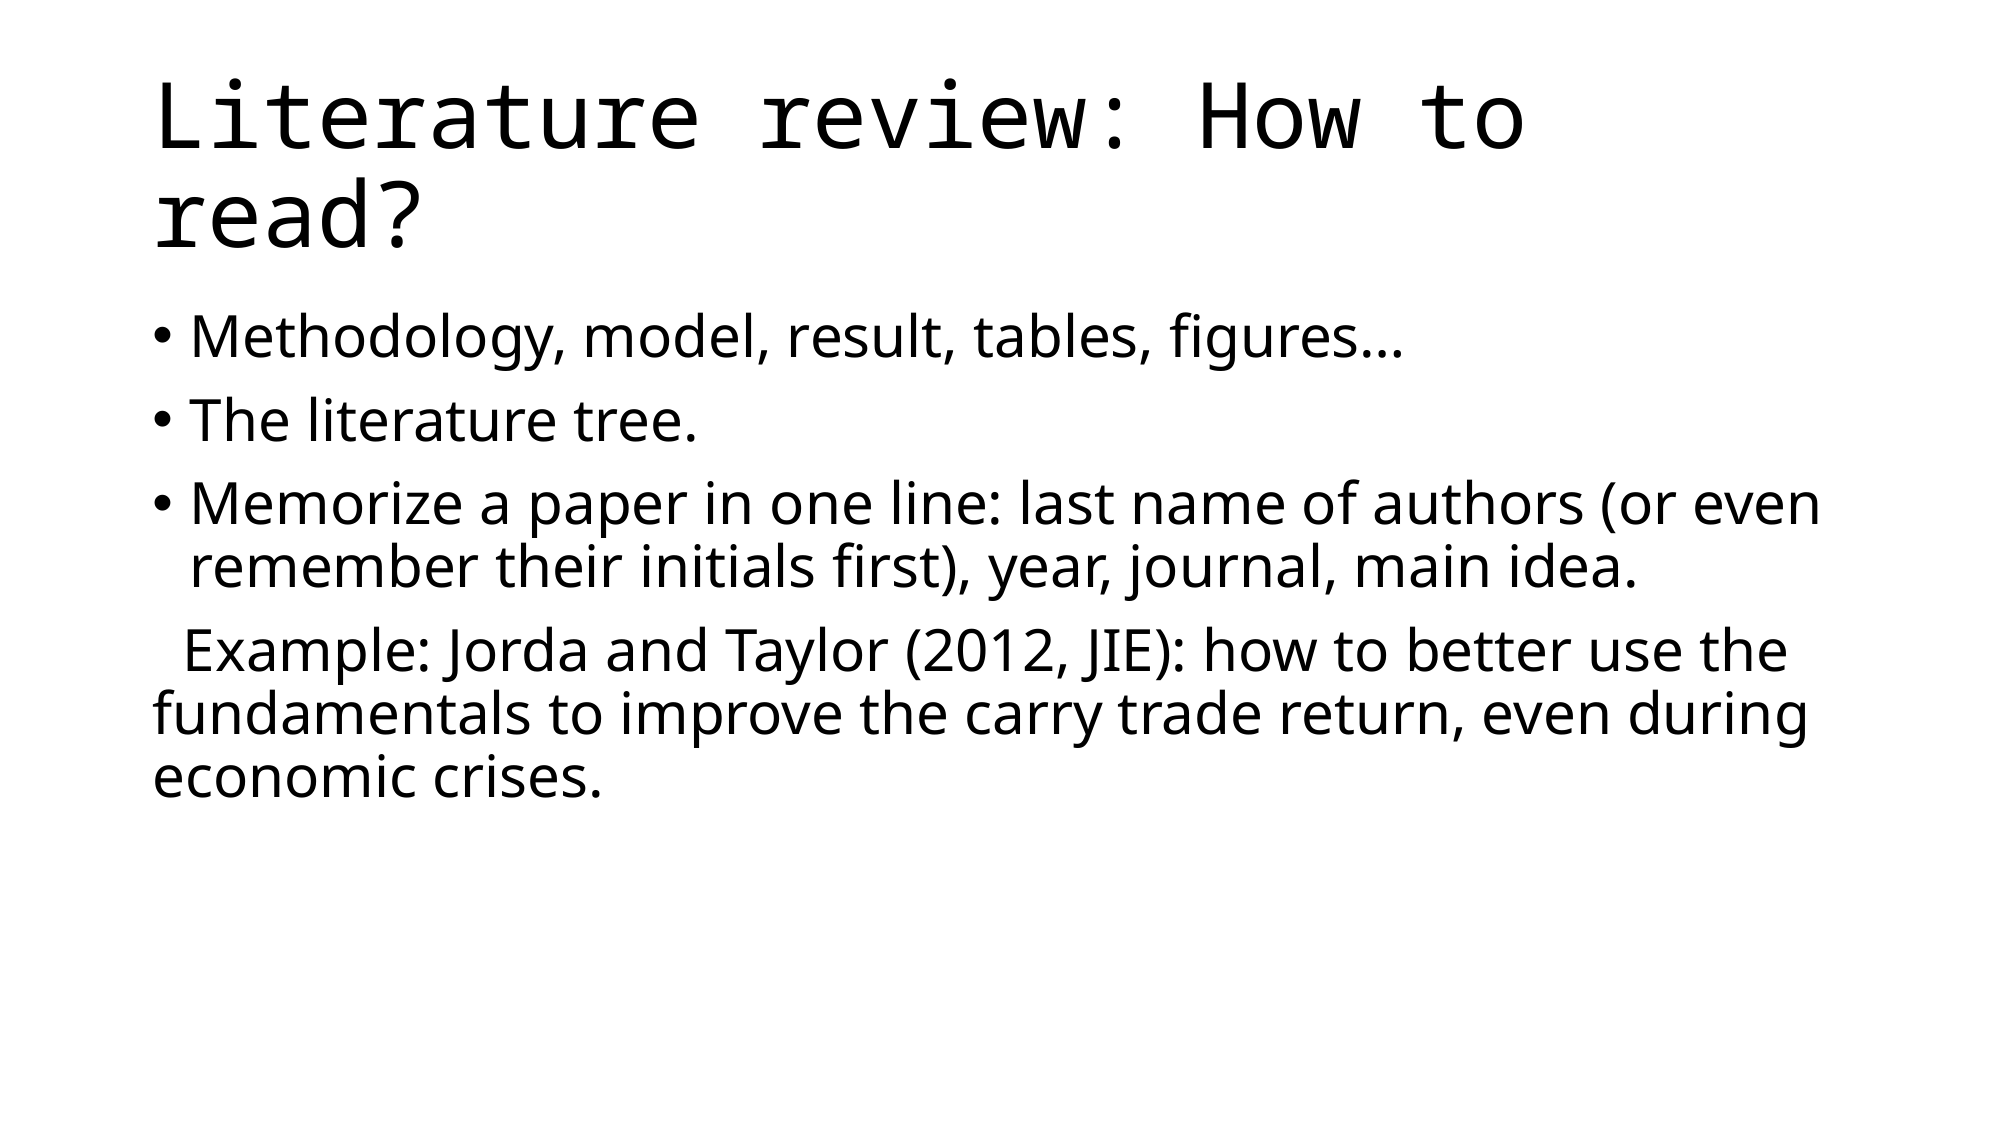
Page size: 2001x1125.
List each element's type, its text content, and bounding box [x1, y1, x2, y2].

list Methodology, model, result, tables, figures… The literature tree. Memorize a paper in one line: last name of authors (or even remember their initials first), year, journal, main idea. Example: Jorda and Taylor (2012, JIE): how to better use the fundamentals to improve the carry trade return, even during economic crises. [137, 299, 1863, 1014]
title Literature review: How to read? [137, 59, 1863, 278]
